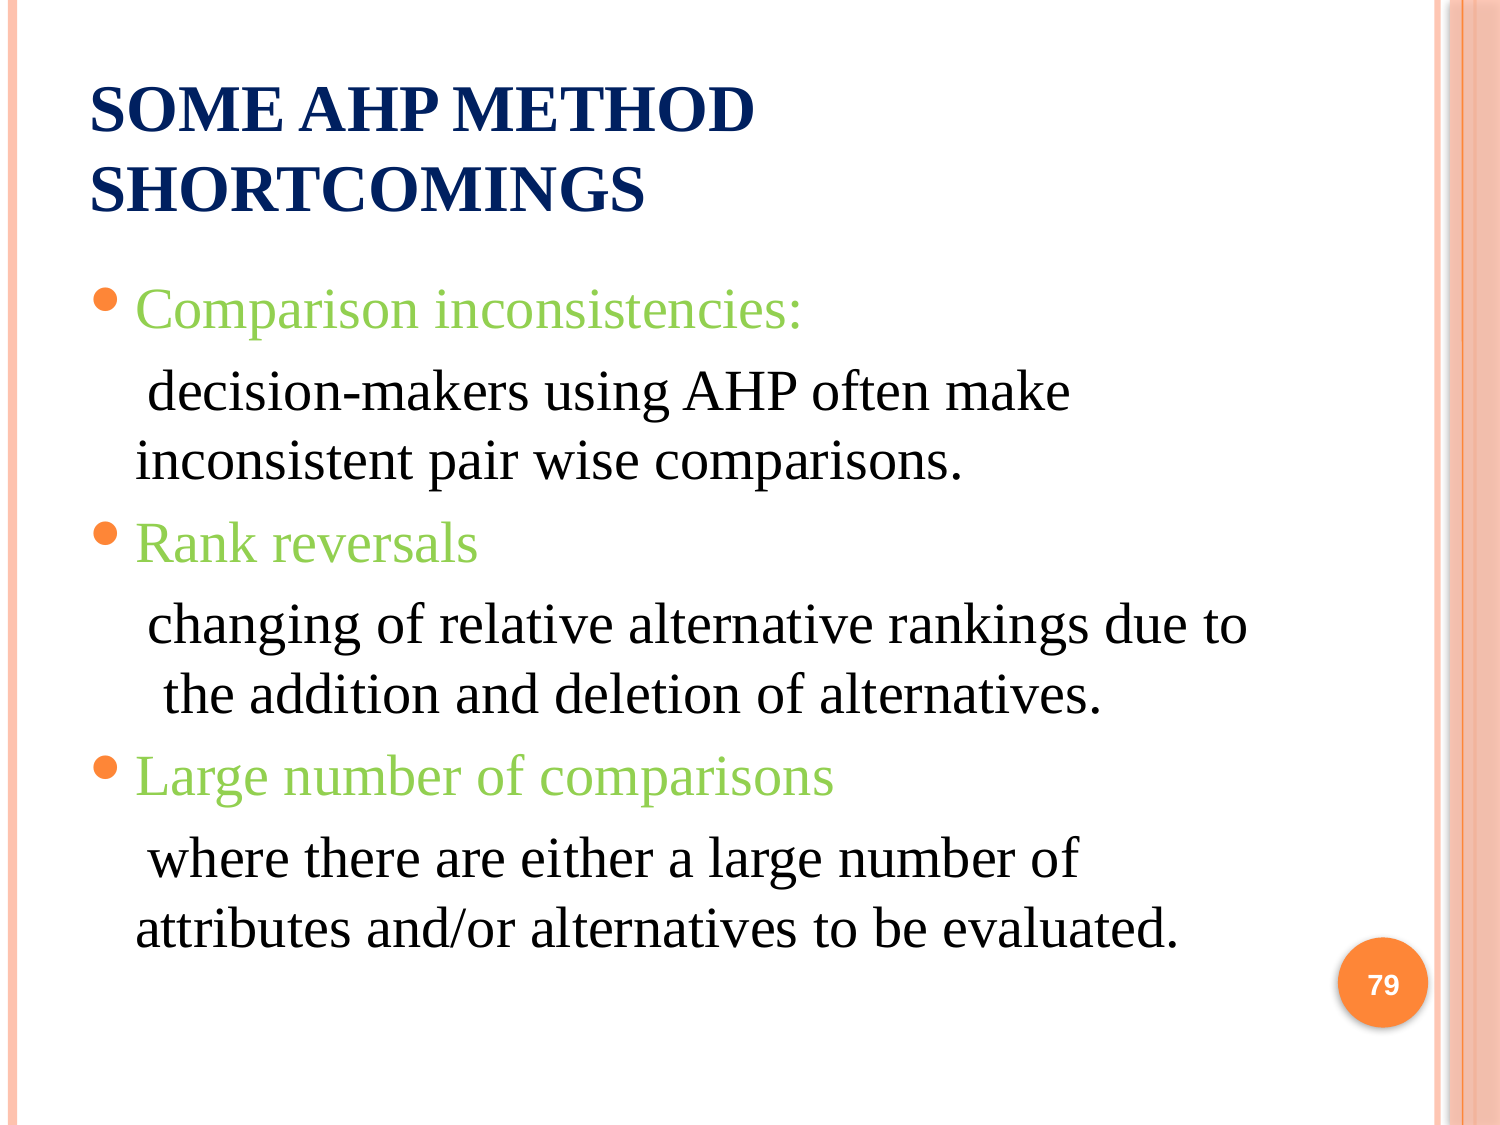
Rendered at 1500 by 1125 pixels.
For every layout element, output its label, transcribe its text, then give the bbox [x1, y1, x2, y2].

list Comparison inconsistencies: decision-makers using AHP often make inconsistent pair wise comparisons. Rank reversals changing of relative alternative rankings due to the addition and deletion of alternatives. Large number of comparisons where there are either a large number of attributes and/or alternatives to be evaluated. [75, 262, 1300, 1062]
title Some AHP method shortcomings [75, 45, 1300, 233]
slide_number 79 [1333, 940, 1434, 1026]
